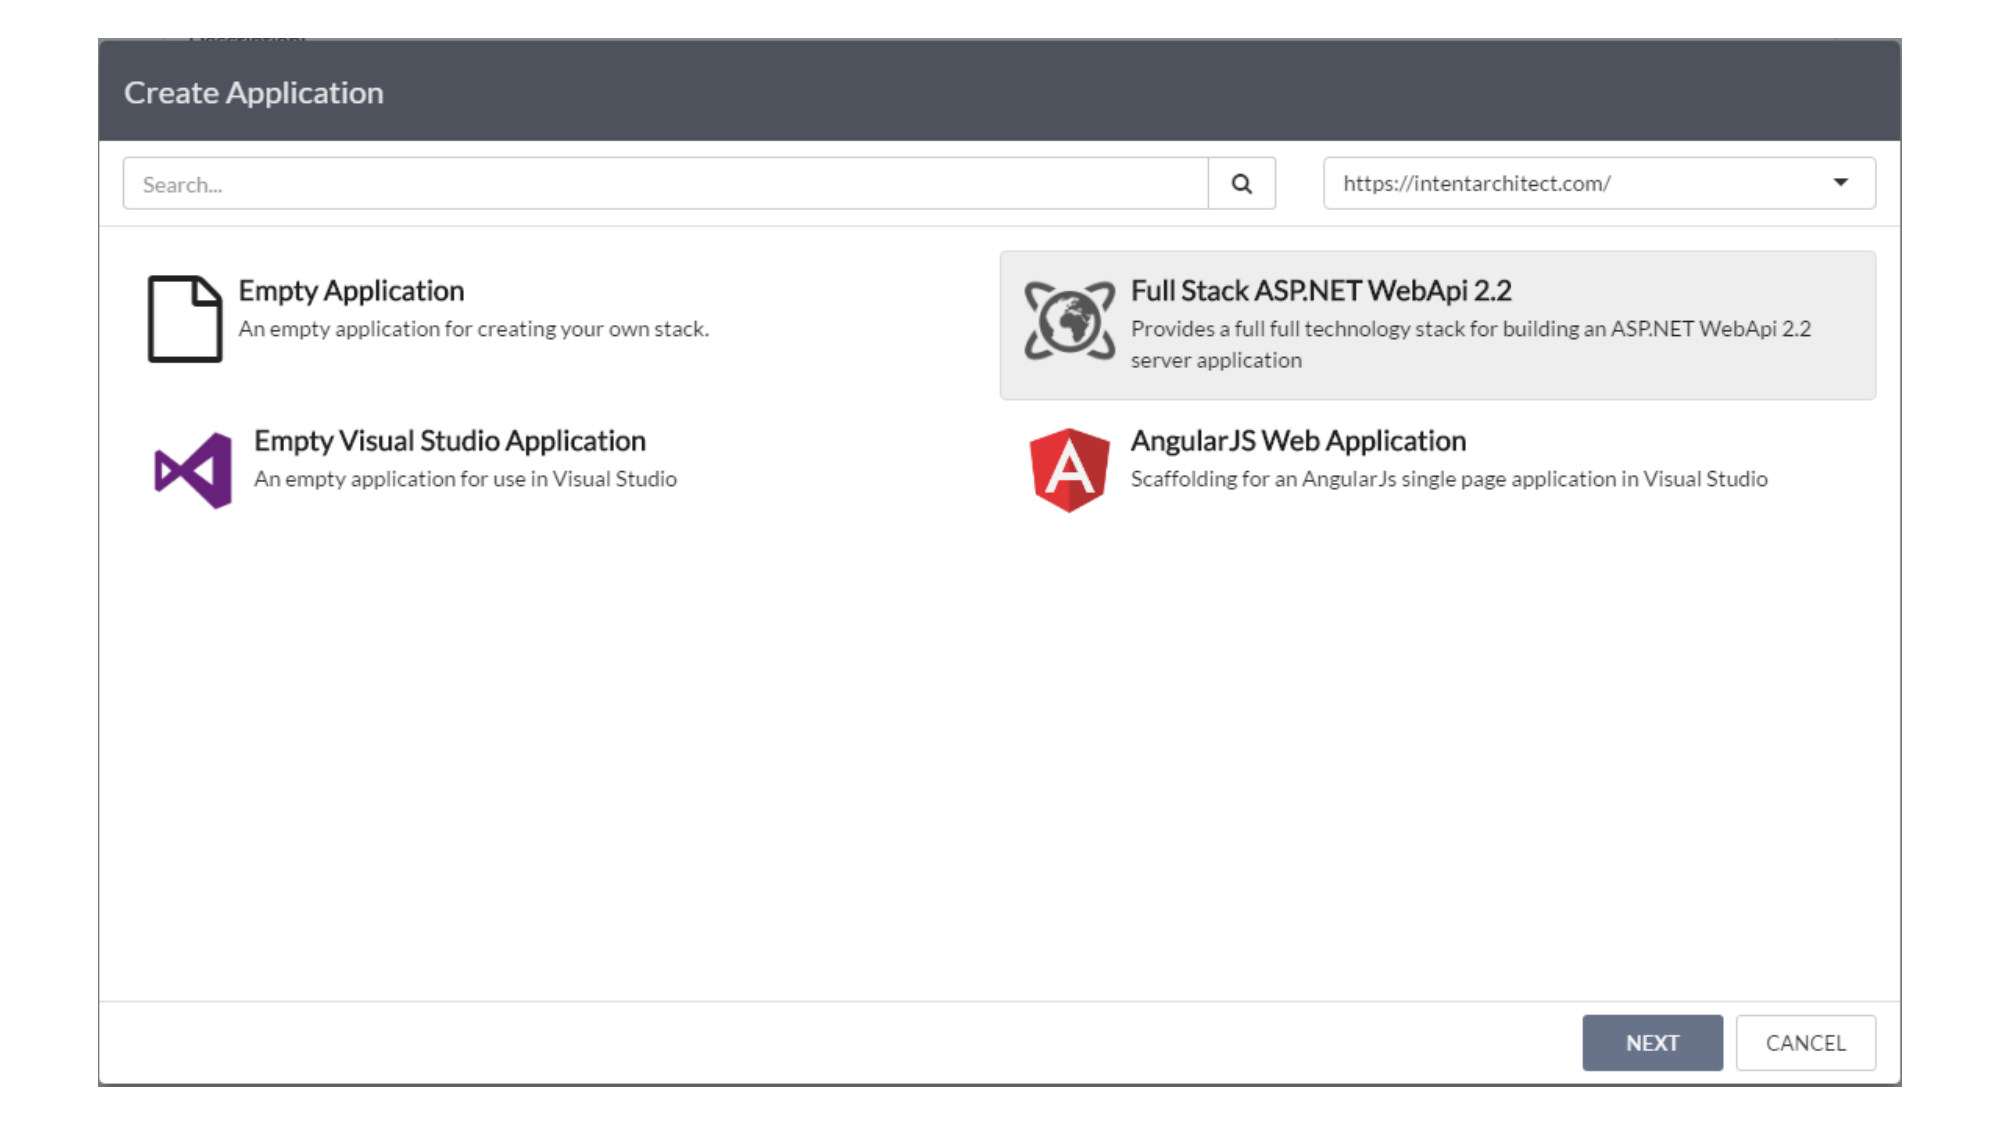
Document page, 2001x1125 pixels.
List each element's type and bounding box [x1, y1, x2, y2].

picture [98, 38, 1902, 1087]
